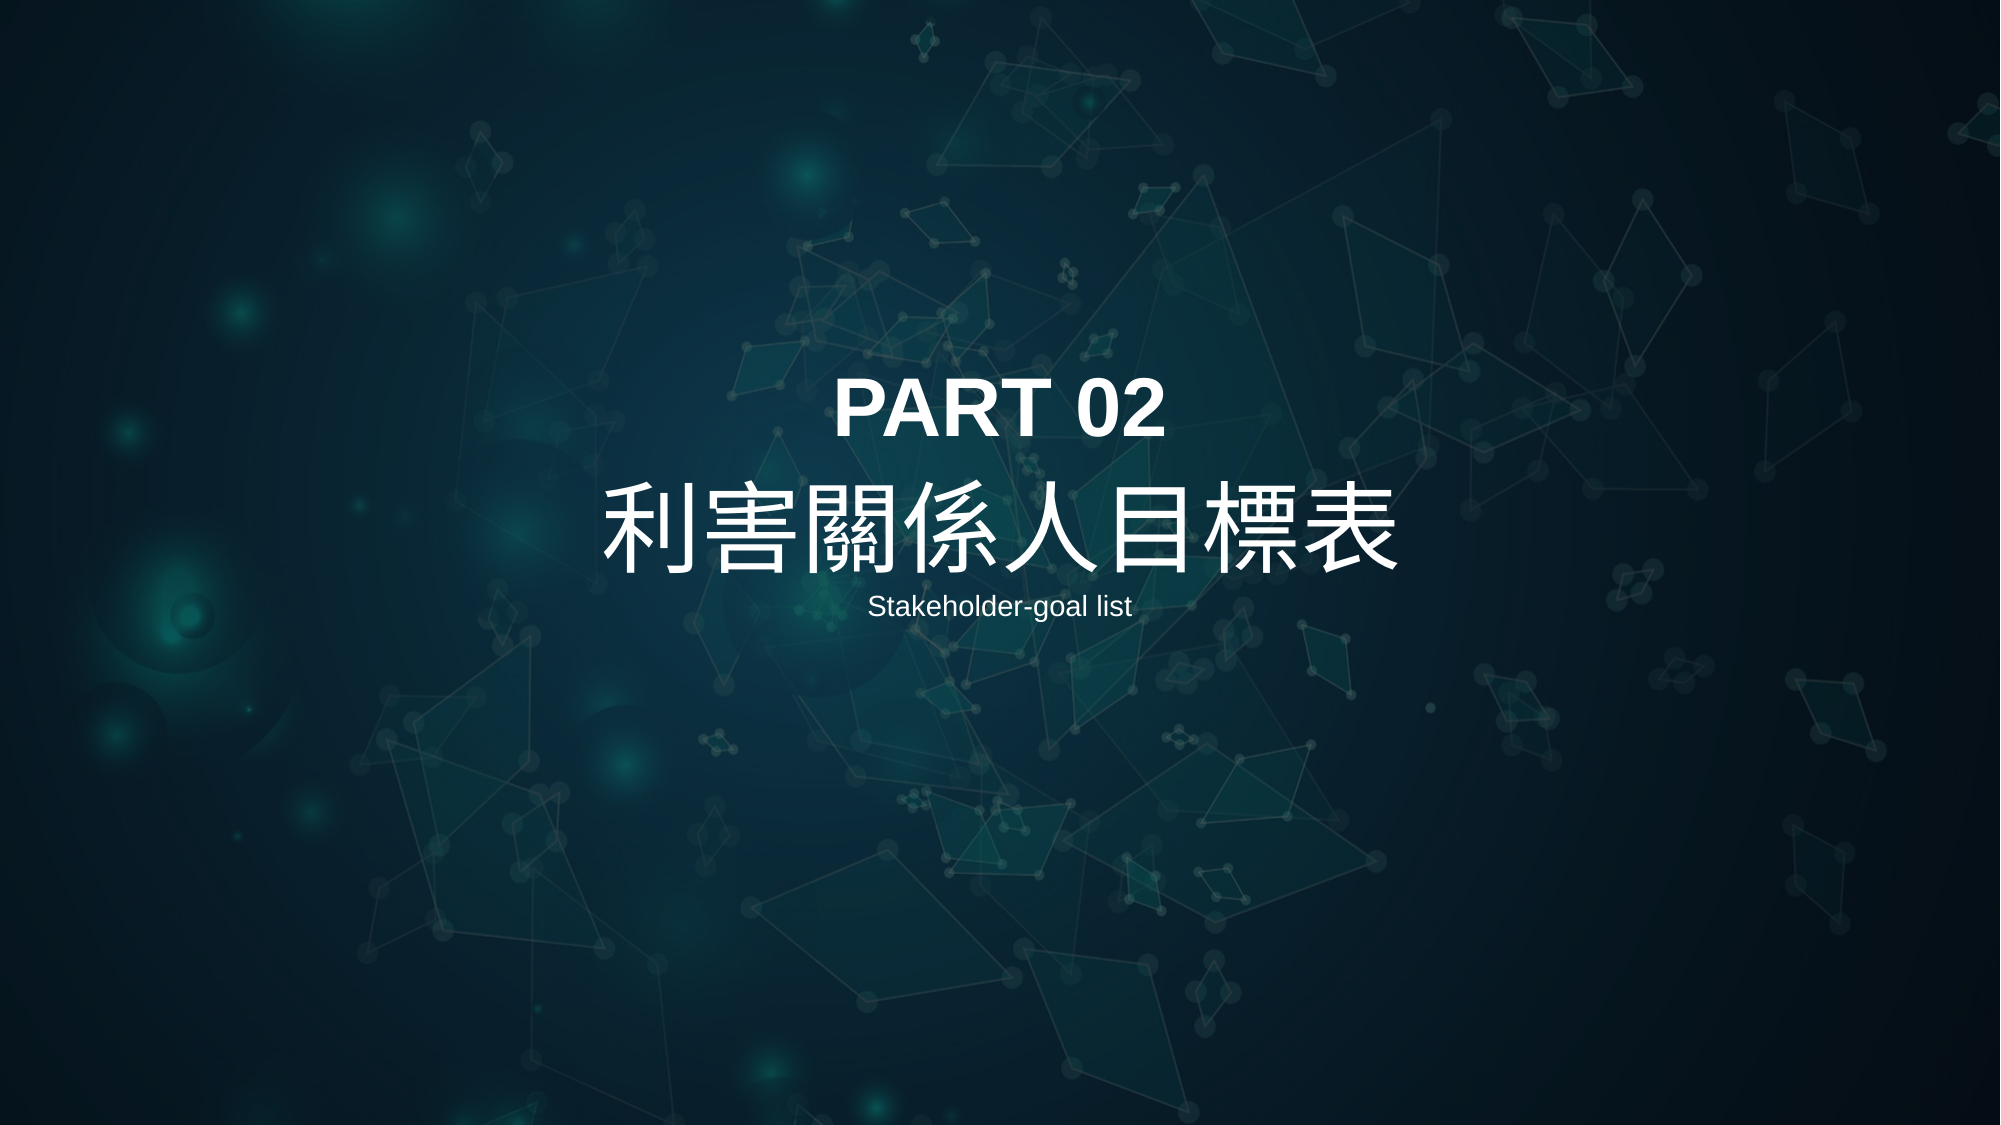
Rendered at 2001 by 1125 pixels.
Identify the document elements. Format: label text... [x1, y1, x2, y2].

text_box Stakeholder-goal list [454, 574, 1546, 630]
text_box PART 02 [817, 345, 1183, 457]
picture [0, 0, 2000, 1125]
text_box 利害關係人目標表 [583, 457, 1420, 574]
